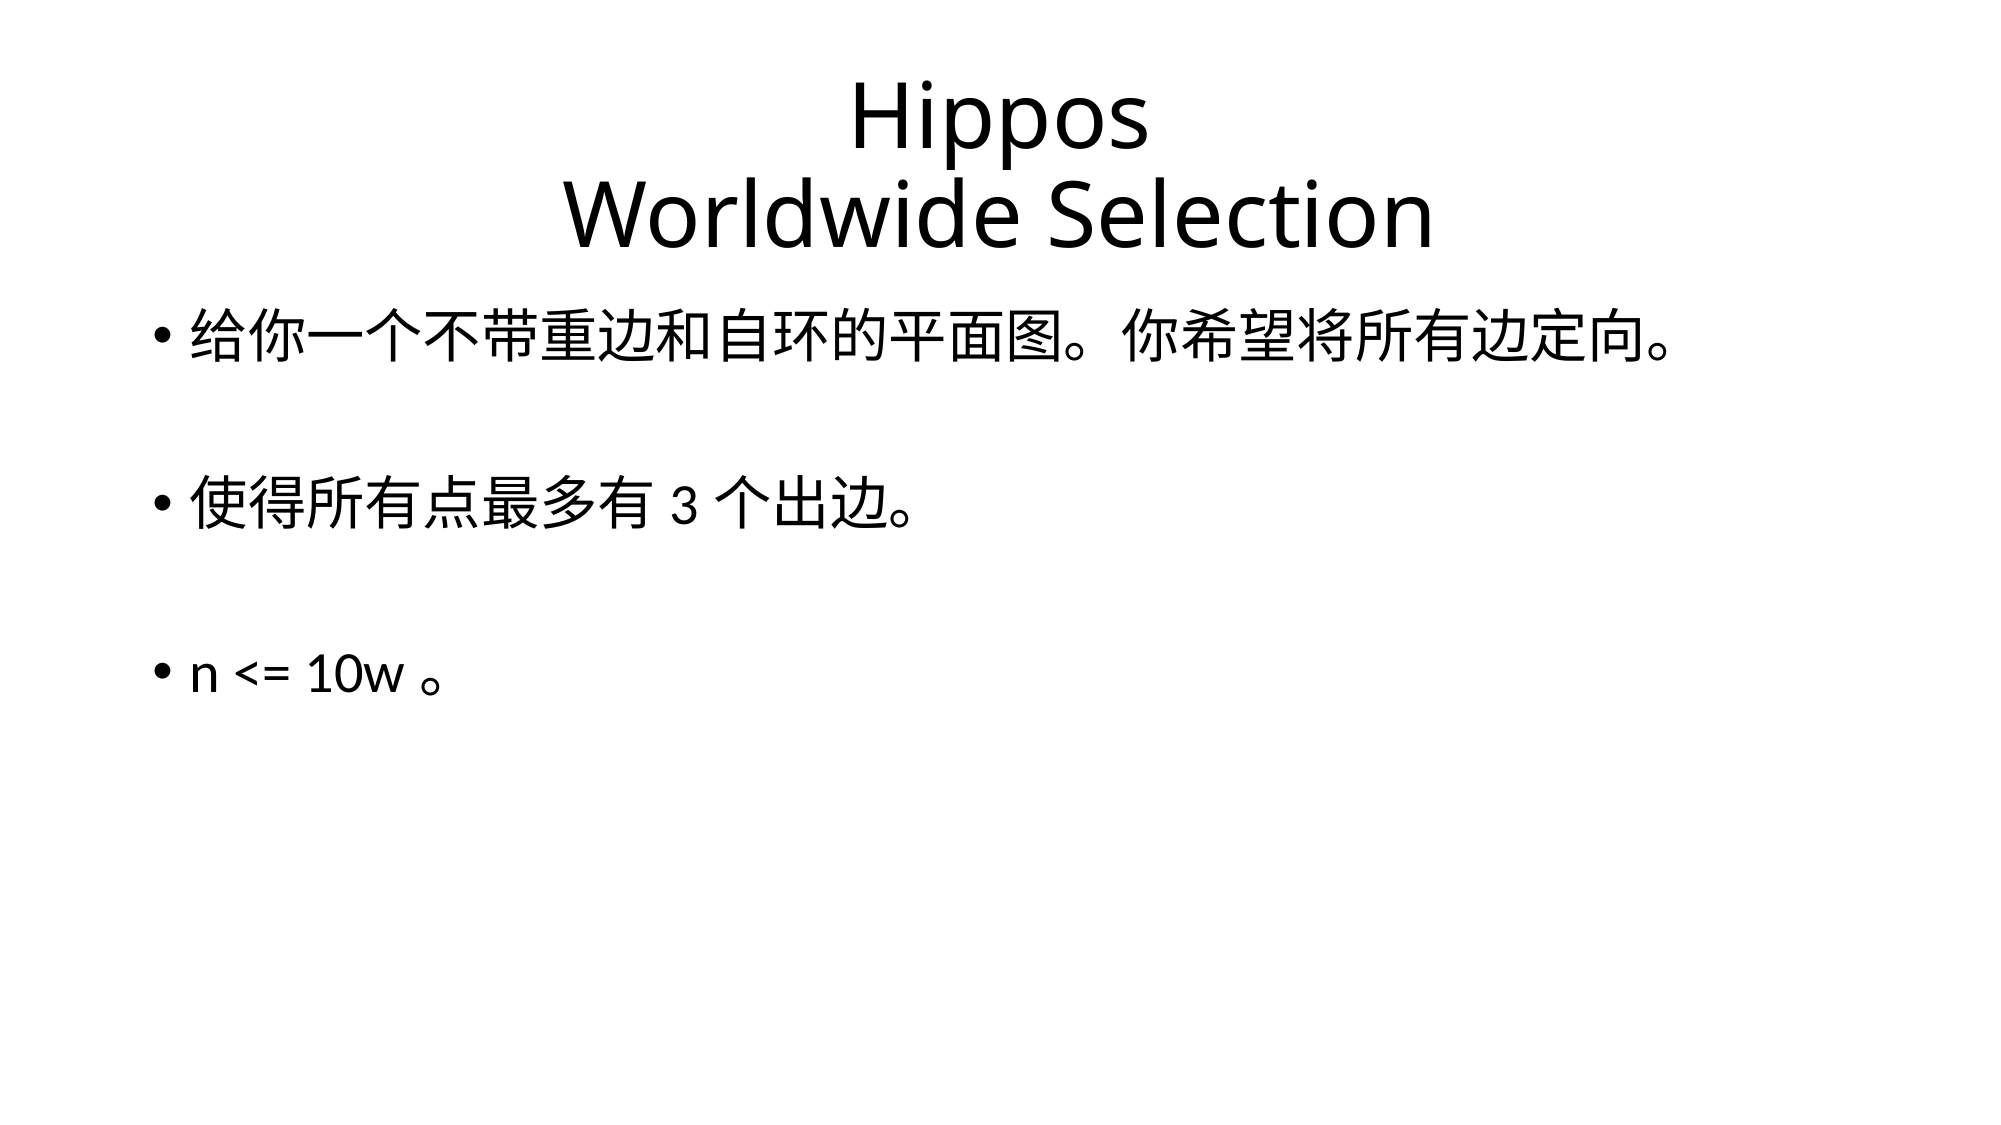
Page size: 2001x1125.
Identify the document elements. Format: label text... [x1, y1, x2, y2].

title Hippos Worldwide Selection [137, 59, 1863, 278]
list 给你一个不带重边和自环的平面图。你希望将所有边定向。 使得所有点最多有3个出边。 n <= 10w。 [137, 299, 1863, 1014]
